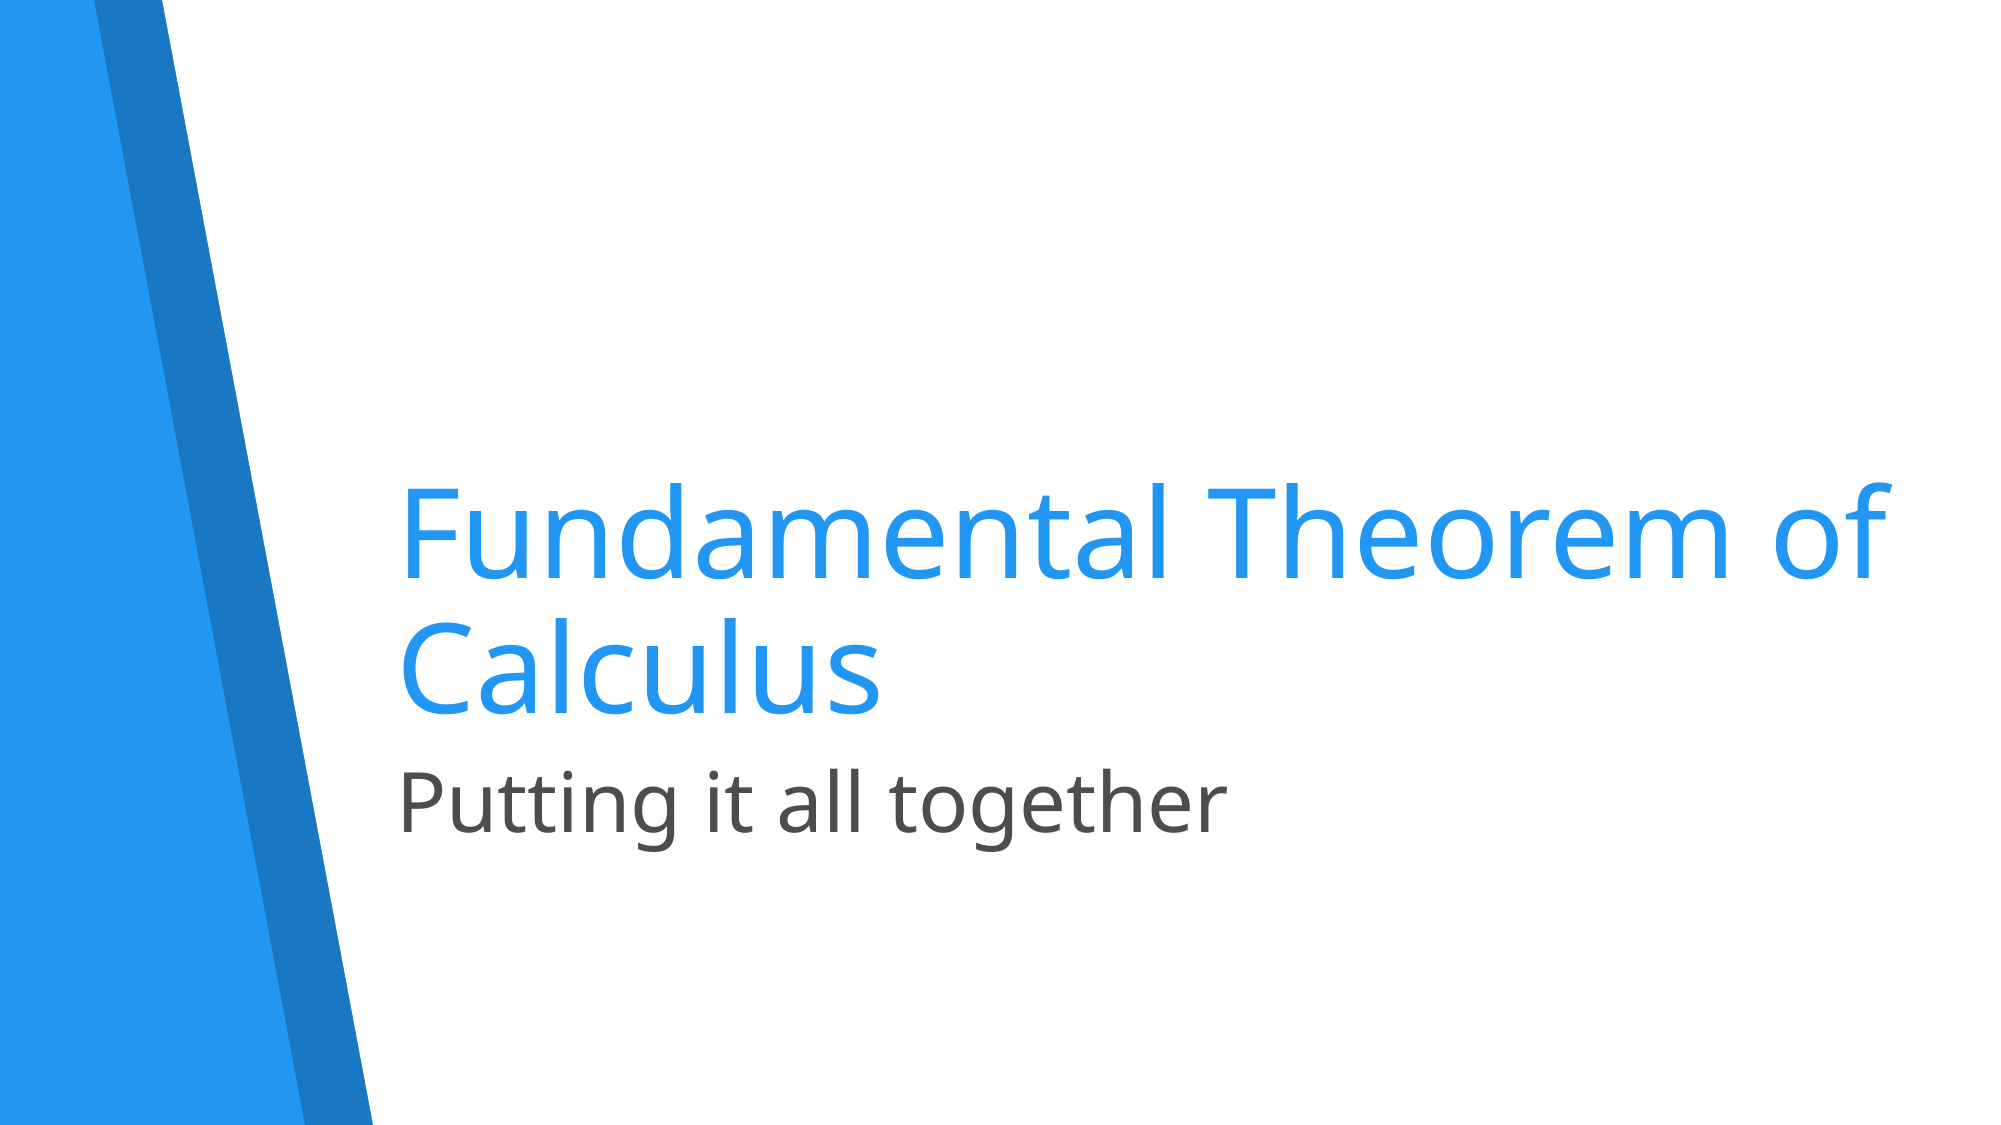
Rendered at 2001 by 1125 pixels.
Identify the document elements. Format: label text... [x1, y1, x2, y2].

text_box Putting it all together [381, 752, 1942, 999]
text_box Fundamental Theorem of Calculus [381, 280, 1942, 749]
